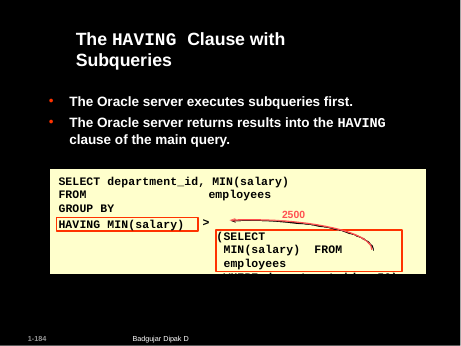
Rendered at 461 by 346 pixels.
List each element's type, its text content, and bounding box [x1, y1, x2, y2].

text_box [48, 167, 431, 280]
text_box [215, 214, 403, 272]
text_box 1-184 [25, 331, 50, 343]
text_box The Oracle server executes subqueries first. The Oracle server returns results into the HAVING clause of the main query. [46, 90, 403, 148]
title The HAVING Clause with Subqueries [73, 25, 387, 86]
text_box Badgujar Dipak D [130, 331, 327, 343]
